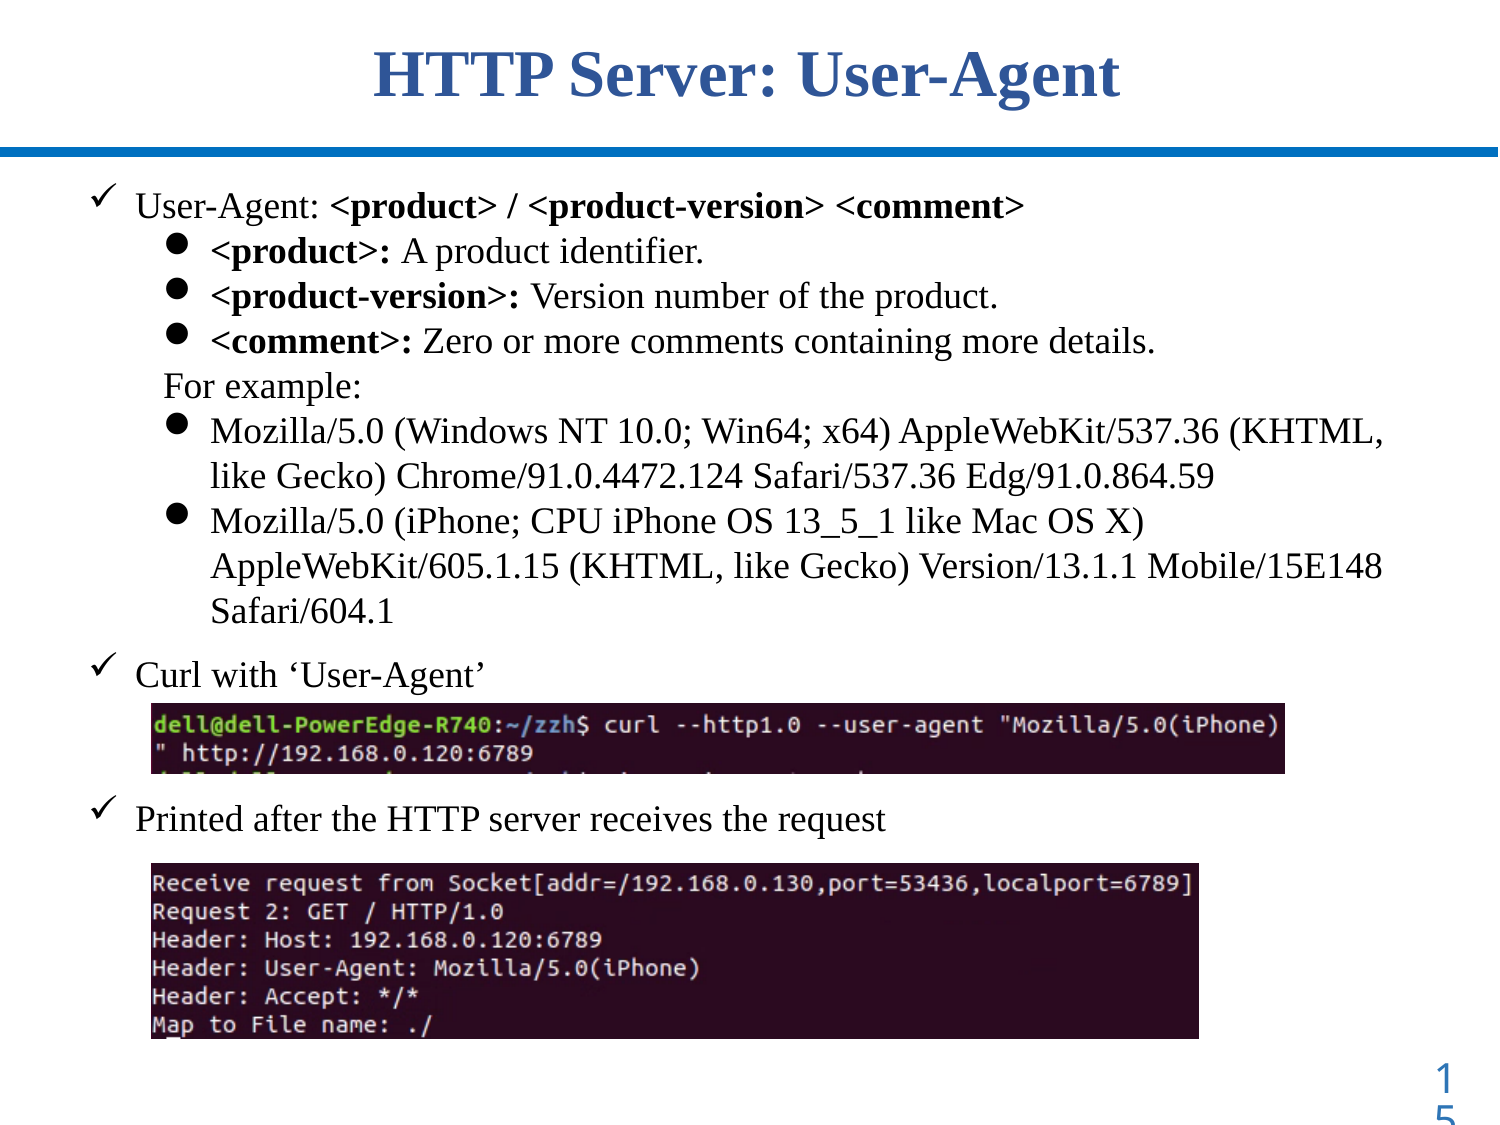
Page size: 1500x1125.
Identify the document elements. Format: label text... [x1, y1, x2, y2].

text_box User-Agent: <product> / <product-version> <comment> <product>: A product identifier. <product-version>: Version number of the product. <comment>: Zero or more comments containing more details. For example: Mozilla/5.0 (Windows NT 10.0; Win64; x64) AppleWebKit/537.36 (KHTML, like Gecko) Chrome/91.0.4472.124 Safari/537.36 Edg/91.0.864.59 Mozilla/5.0 (iPhone; CPU iPhone OS 13_5_1 like Mac OS X) AppleWebKit/605.1.15 (KHTML, like Gecko) Version/13.1.1 Mobile/15E148 Safari/604.1 [73, 173, 1451, 639]
text_box Printed after the HTTP server receives the request [73, 786, 1335, 846]
text_box 15 [1418, 1050, 1497, 1111]
picture [151, 863, 1199, 1039]
text_box HTTP Server: User-Agent [0, 0, 1497, 119]
picture [151, 703, 1285, 774]
text_box Curl with ‘User-Agent’ [73, 642, 843, 703]
